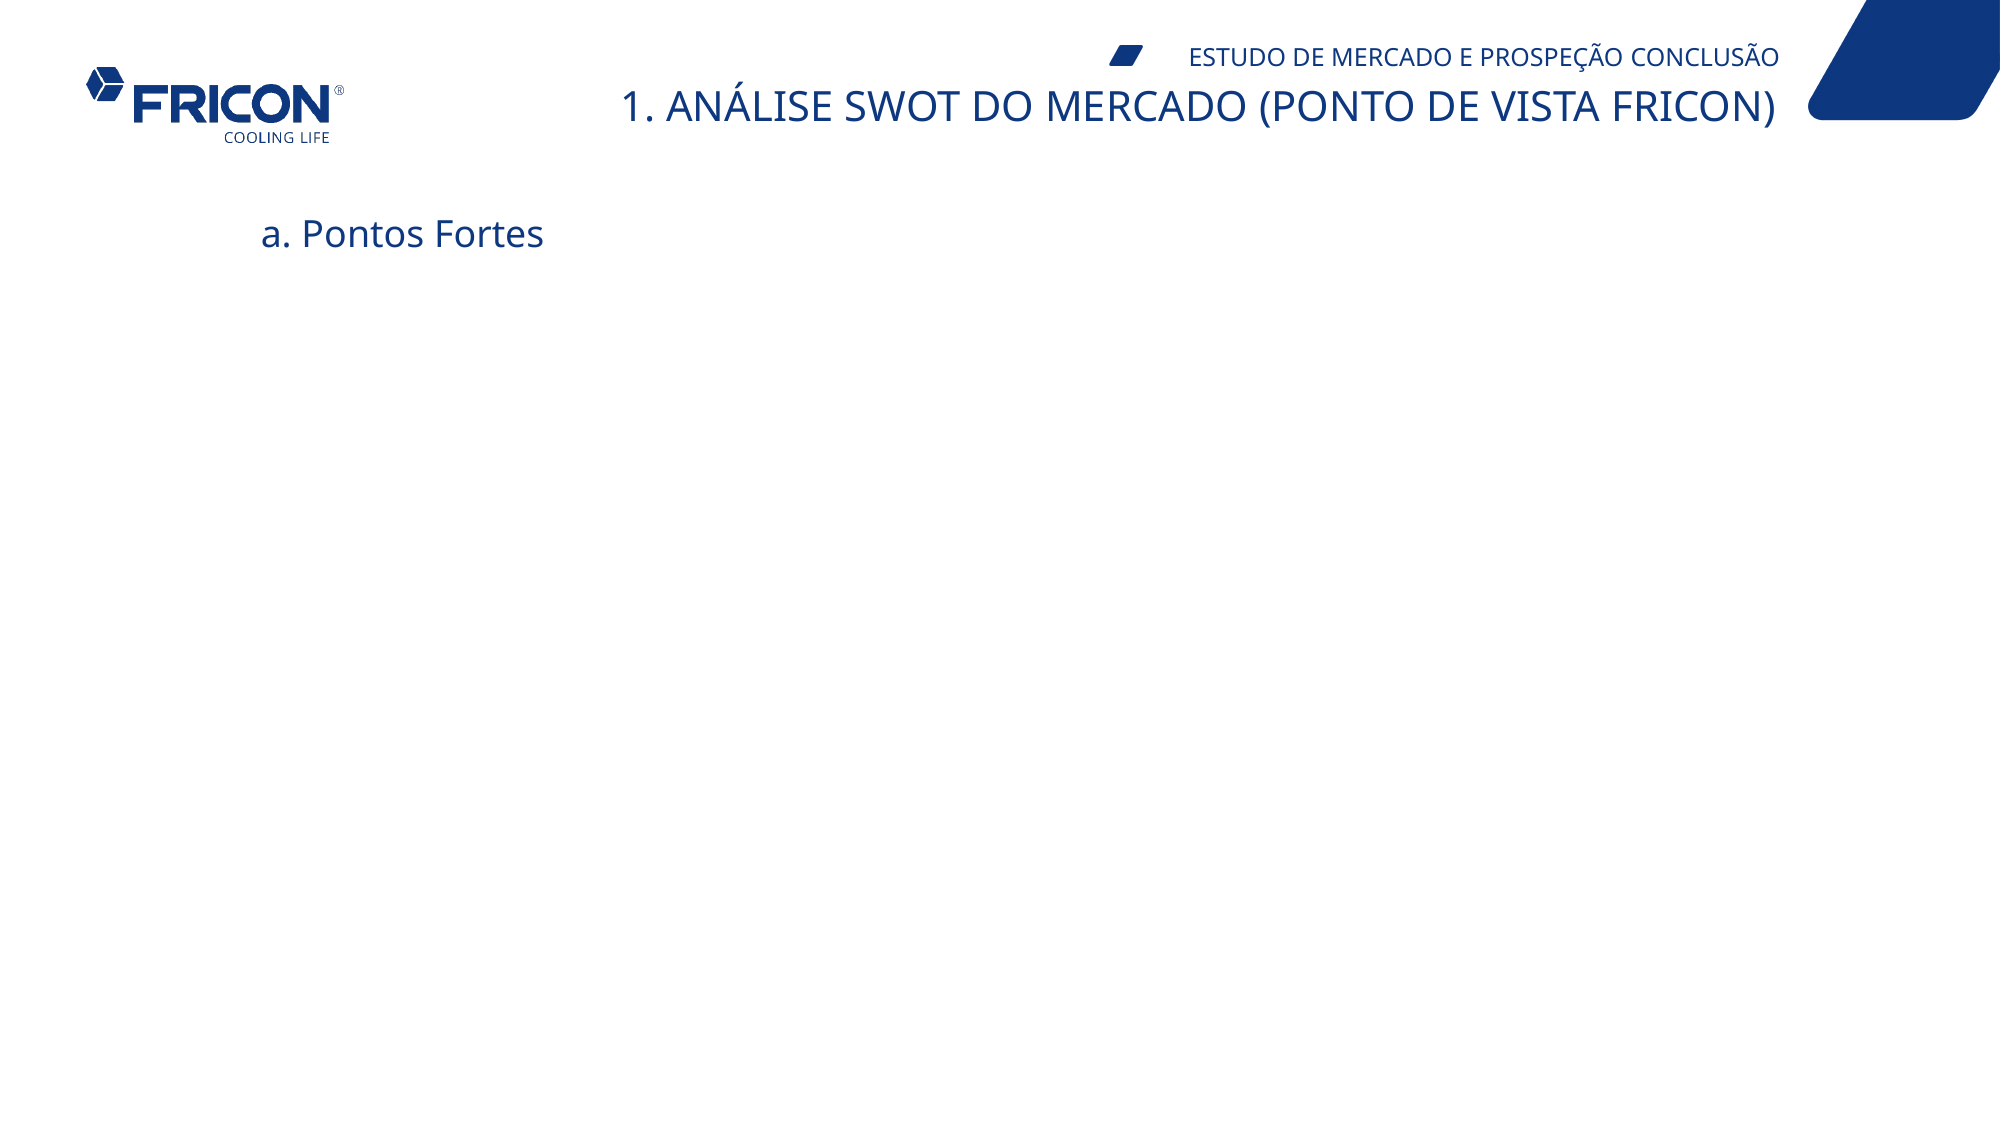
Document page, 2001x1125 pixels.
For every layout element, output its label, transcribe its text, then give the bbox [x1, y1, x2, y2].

text_box a. Pontos Fortes [246, 202, 1791, 263]
text_box ESTUDO DE MERCADO E PROSPEÇÃO CONCLUSÃO [1054, 33, 1794, 79]
picture [1109, 45, 1143, 66]
picture [1794, 0, 2000, 129]
text_box 1. ANÁLISE SWOT DO MERCADO (PONTO DE VISTA FRICON) [510, 72, 1791, 138]
picture [86, 67, 344, 143]
